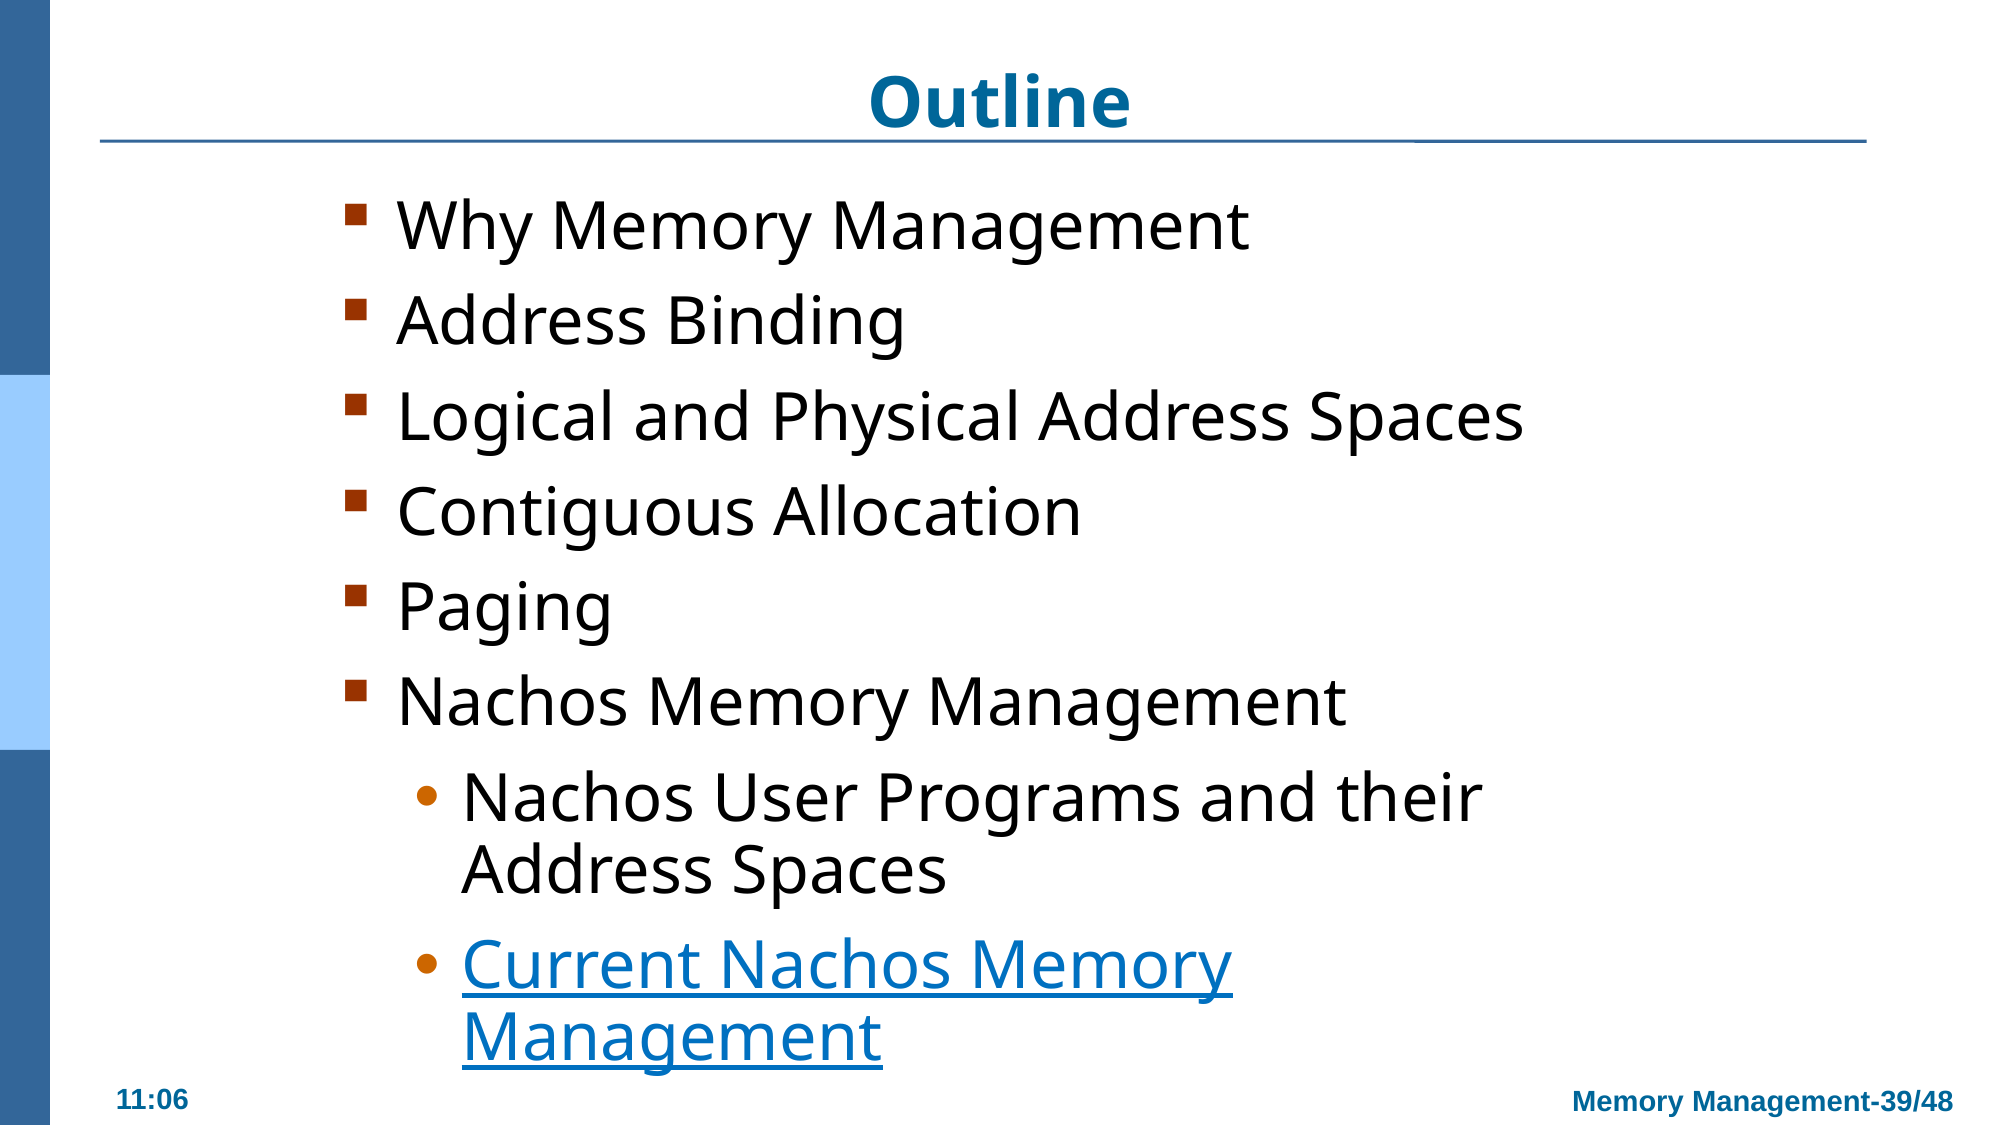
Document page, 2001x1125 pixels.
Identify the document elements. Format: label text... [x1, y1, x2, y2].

title Outline [324, 45, 1675, 149]
list Why Memory Management Address Binding Logical and Physical Address Spaces Contiguous Allocation Paging Nachos Memory Management Nachos User Programs and their Address Spaces Current Nachos Memory Management [324, 184, 1675, 1080]
